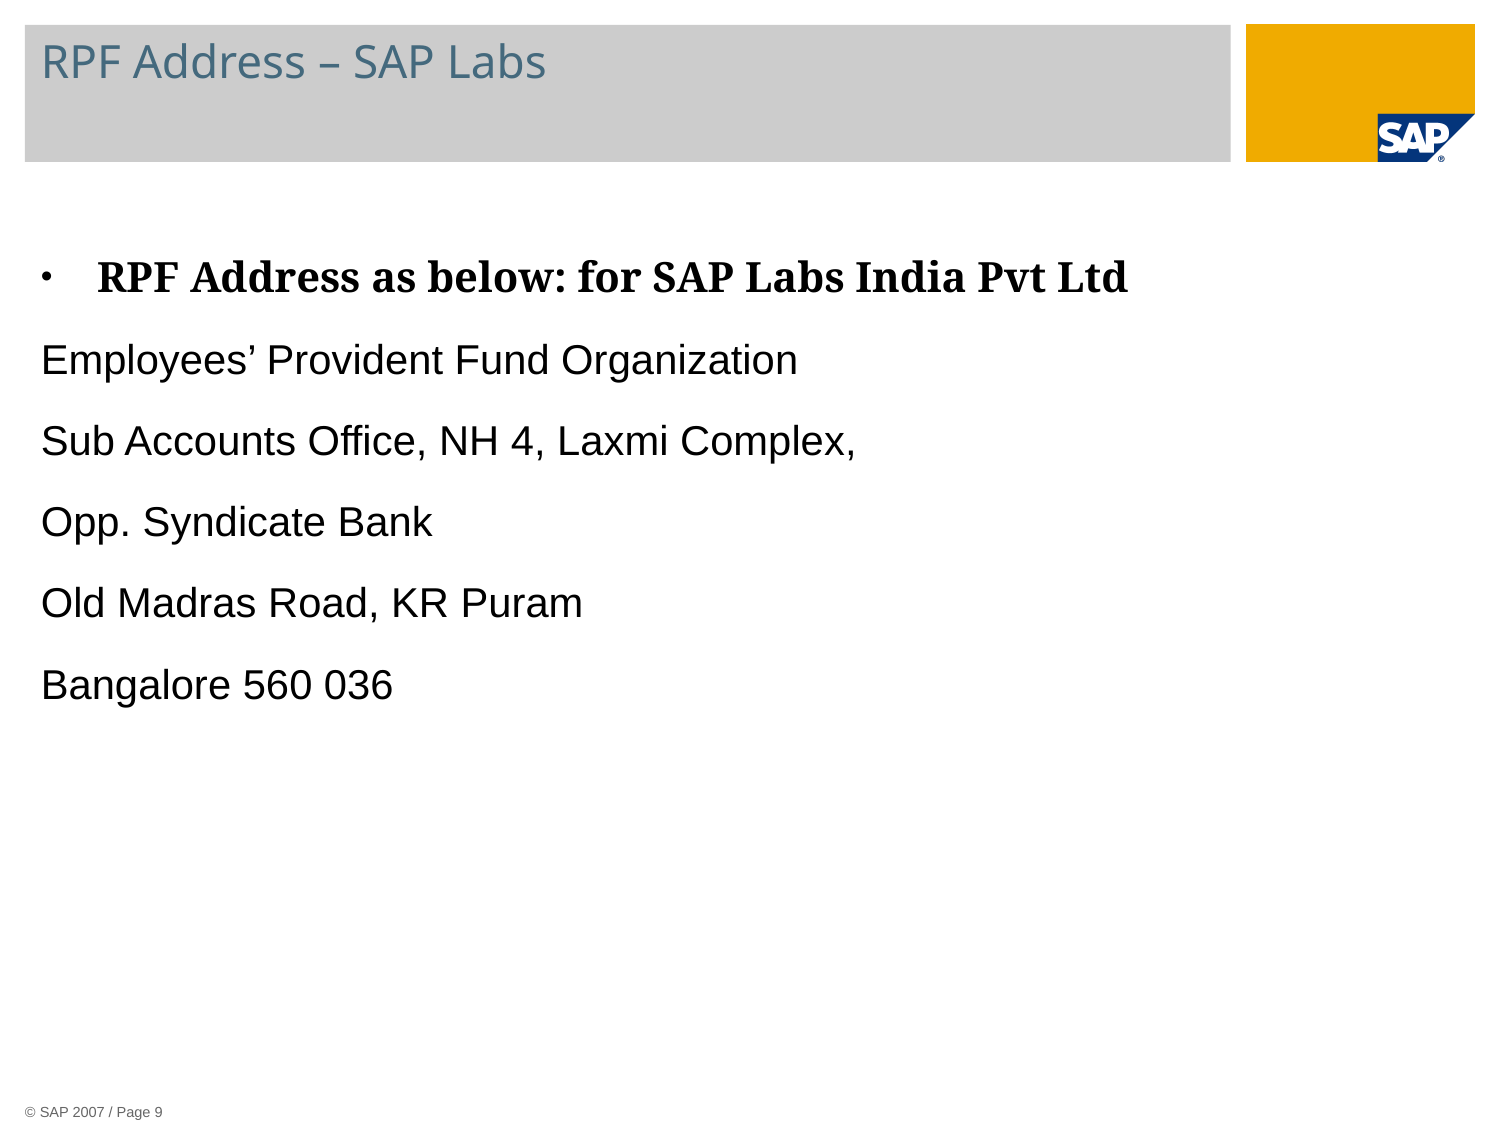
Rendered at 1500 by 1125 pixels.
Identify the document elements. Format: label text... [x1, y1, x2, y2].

list RPF Address as below: for SAP Labs India Pvt Ltd Employees’ Provident Fund Organization Sub Accounts Office, NH 4, Laxmi Complex, Opp. Syndicate Bank Old Madras Road, KR Puram Bangalore 560 036 [40, 250, 1260, 890]
title RPF Address – SAP Labs [40, 32, 1216, 151]
picture [1246, 24, 1475, 162]
slide_number © SAP 2007 / Page 9 [24, 1102, 174, 1121]
